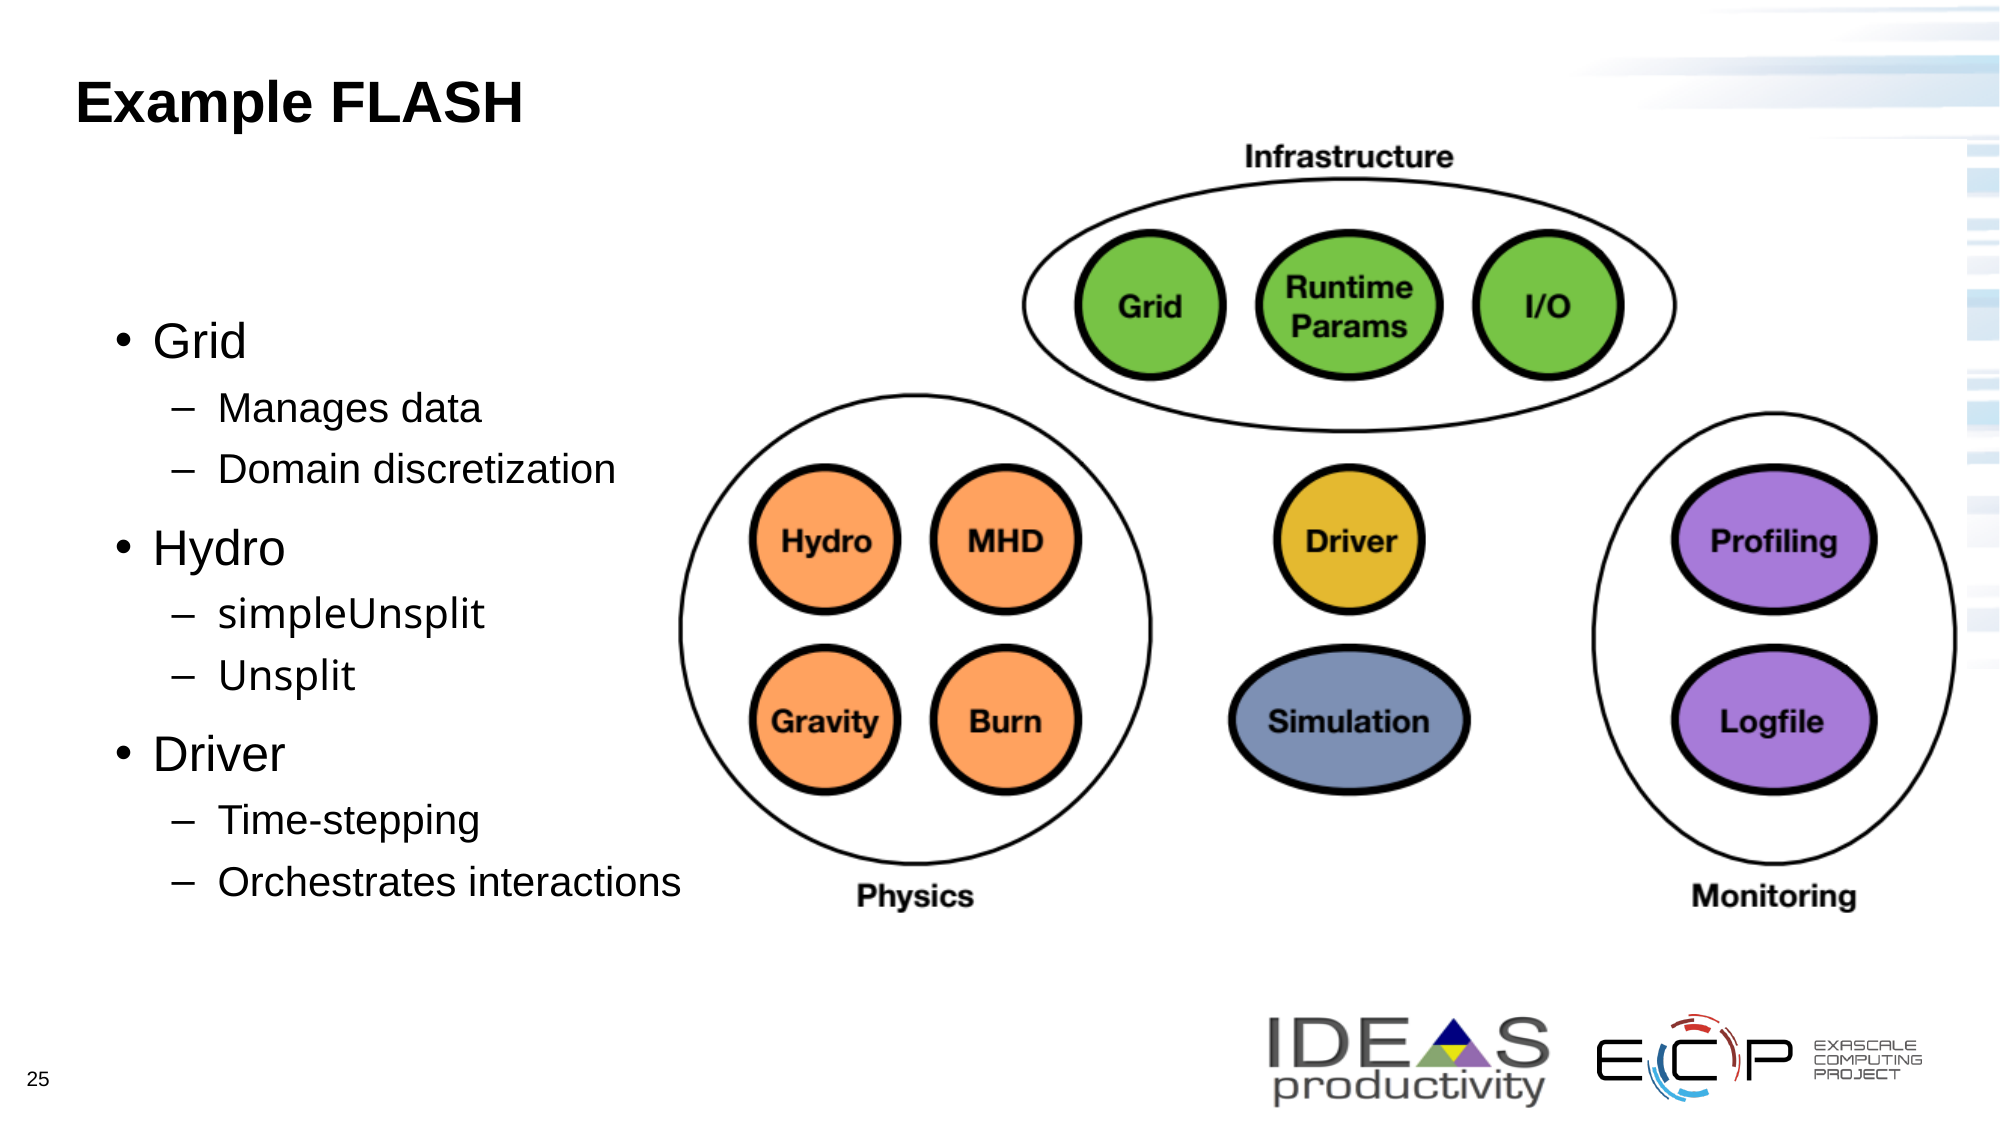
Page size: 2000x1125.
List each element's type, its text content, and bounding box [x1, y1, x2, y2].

picture [665, 0, 2000, 921]
list Grid Manages data Domain discretization Hydro simpleUnsplit Unsplit Driver Time-stepping Orchestrates interactions [99, 307, 1932, 1034]
picture [1257, 1034, 1560, 1115]
picture [1597, 1034, 1922, 1102]
title Example FLASH [59, 67, 1927, 152]
